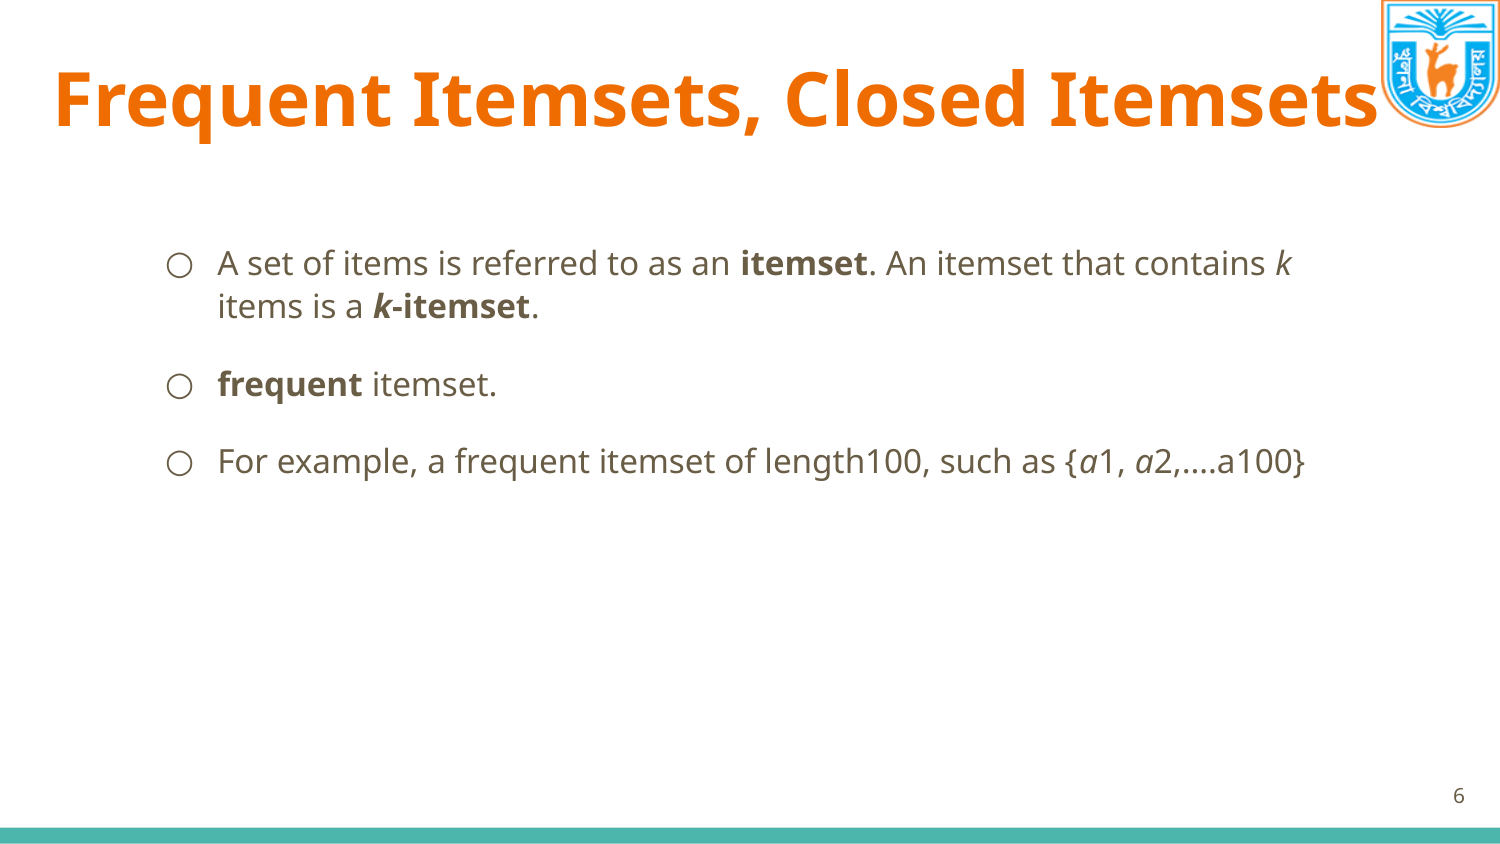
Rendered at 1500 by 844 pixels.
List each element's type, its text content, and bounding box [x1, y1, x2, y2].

picture [1380, 0, 1500, 128]
text_box A set of items is referred to as an itemset. An itemset that contains k items is a k-itemset. frequent itemset. For example, a frequent itemset of length100, such as {a1, a2,….a100} [52, 230, 1390, 765]
slide_number 6 [1389, 764, 1480, 830]
title Frequent Itemsets, Closed Itemsets [37, 36, 1435, 153]
